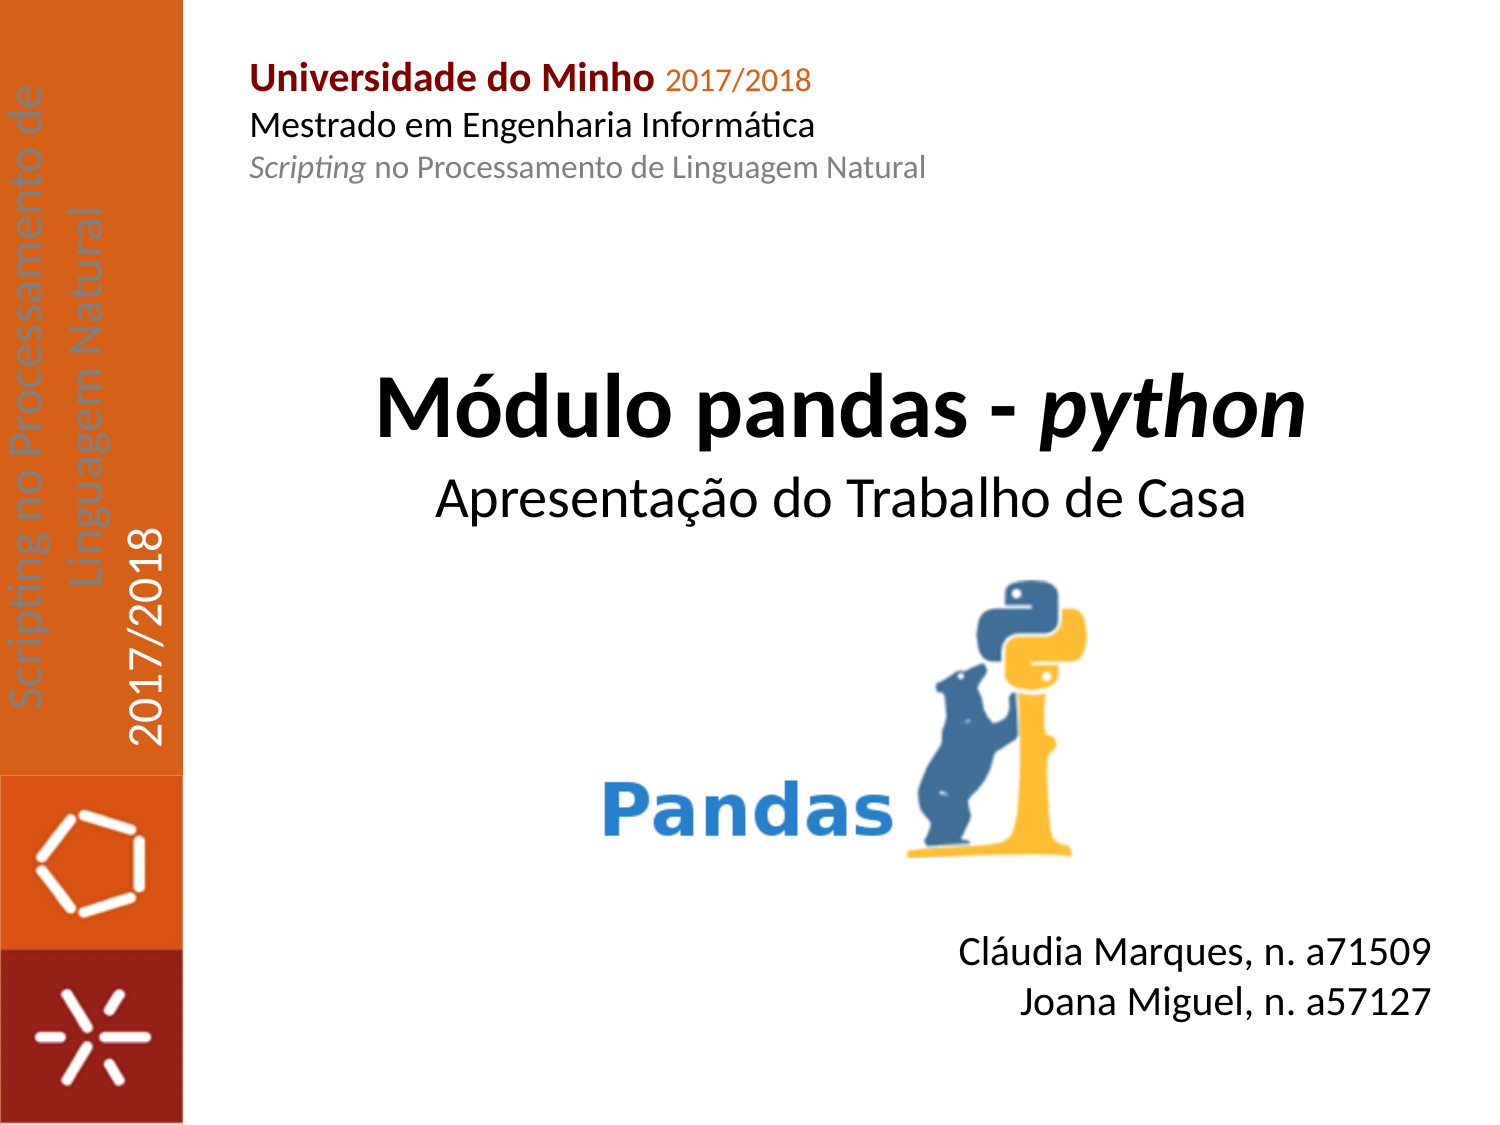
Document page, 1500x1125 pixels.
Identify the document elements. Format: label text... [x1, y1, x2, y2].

text_box [0, 0, 185, 856]
picture [0, 776, 267, 1124]
text_box Módulo pandas - python [183, 338, 1500, 463]
title Apresentação do Trabalho de Casa [185, 463, 1500, 615]
text_box Universidade do Minho 2017/2018 Mestrado em Engenharia Informática Scripting no Processamento de Linguagem Natural [234, 42, 943, 238]
picture [523, 577, 1153, 904]
text_box Cláudia Marques, n. a71509 Joana Miguel, n. a57127 [868, 916, 1447, 1032]
text_box Scripting no Processamento de Linguagem Natural 2017/2018 [0, 31, 179, 764]
